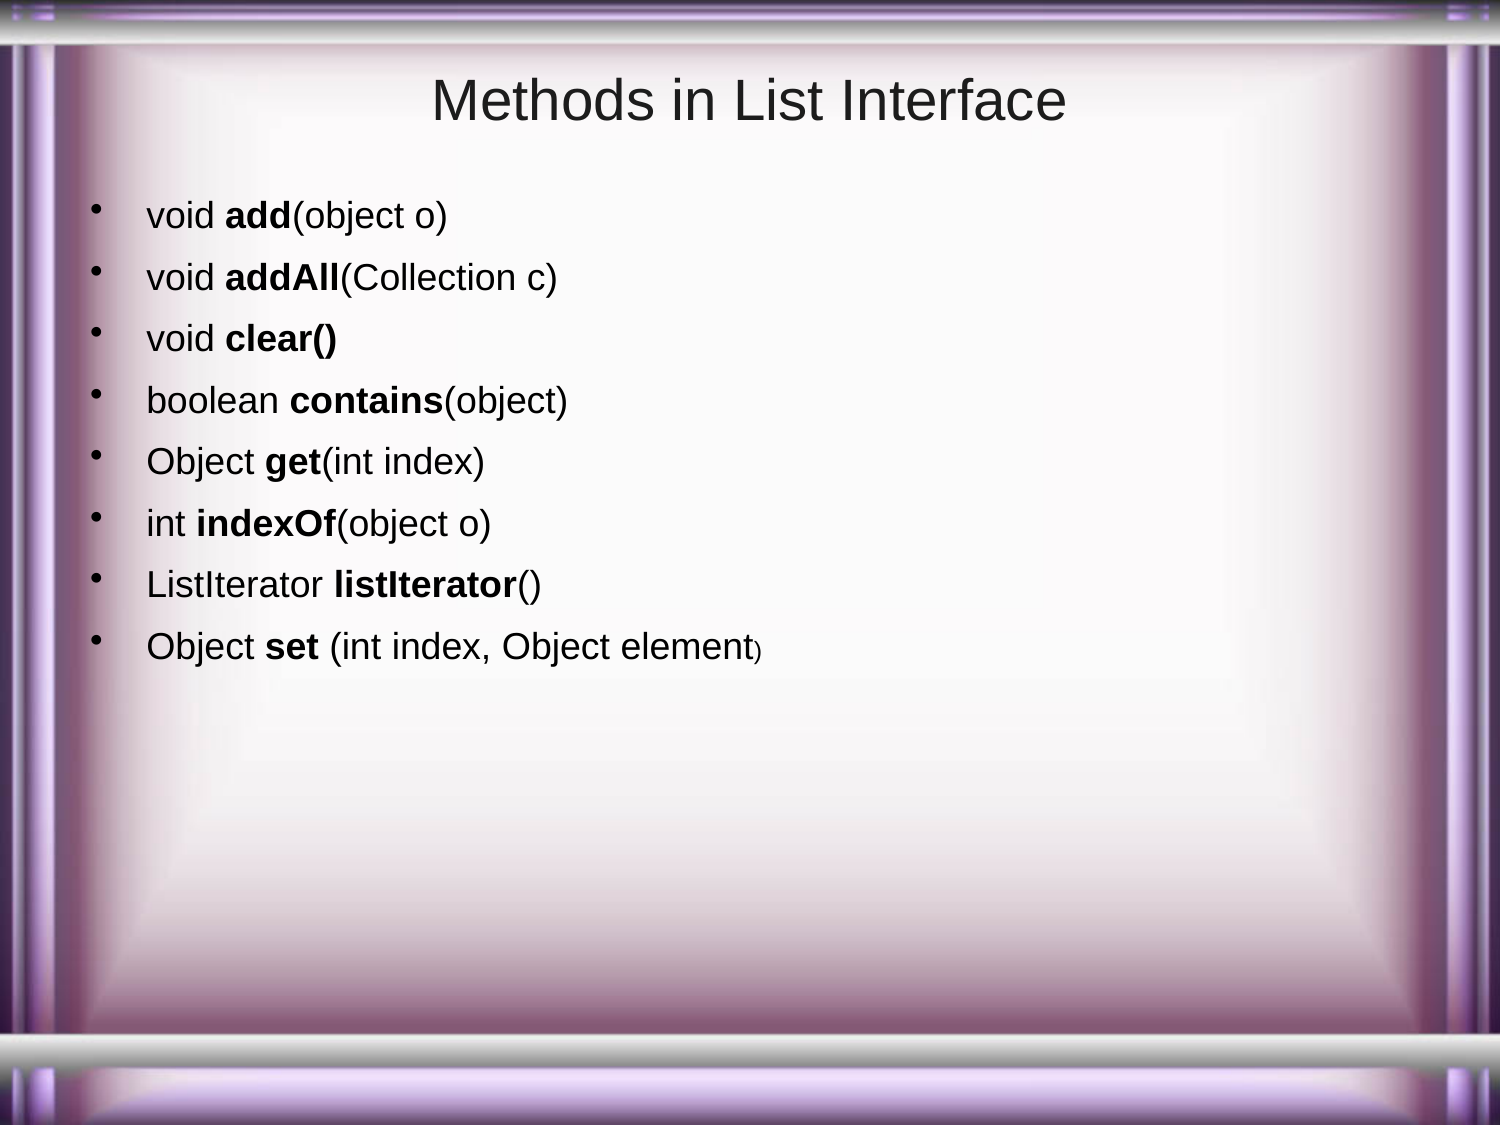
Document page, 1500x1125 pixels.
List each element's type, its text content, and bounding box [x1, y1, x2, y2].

list void add(object o) void addAll(Collection c) void clear() boolean contains(object) Object get(int index) int indexOf(object o) ListIterator listIterator() Object set (int index, Object element) [75, 174, 1425, 1005]
title Methods in List Interface [75, 45, 1425, 150]
picture [0, 0, 1500, 1125]
